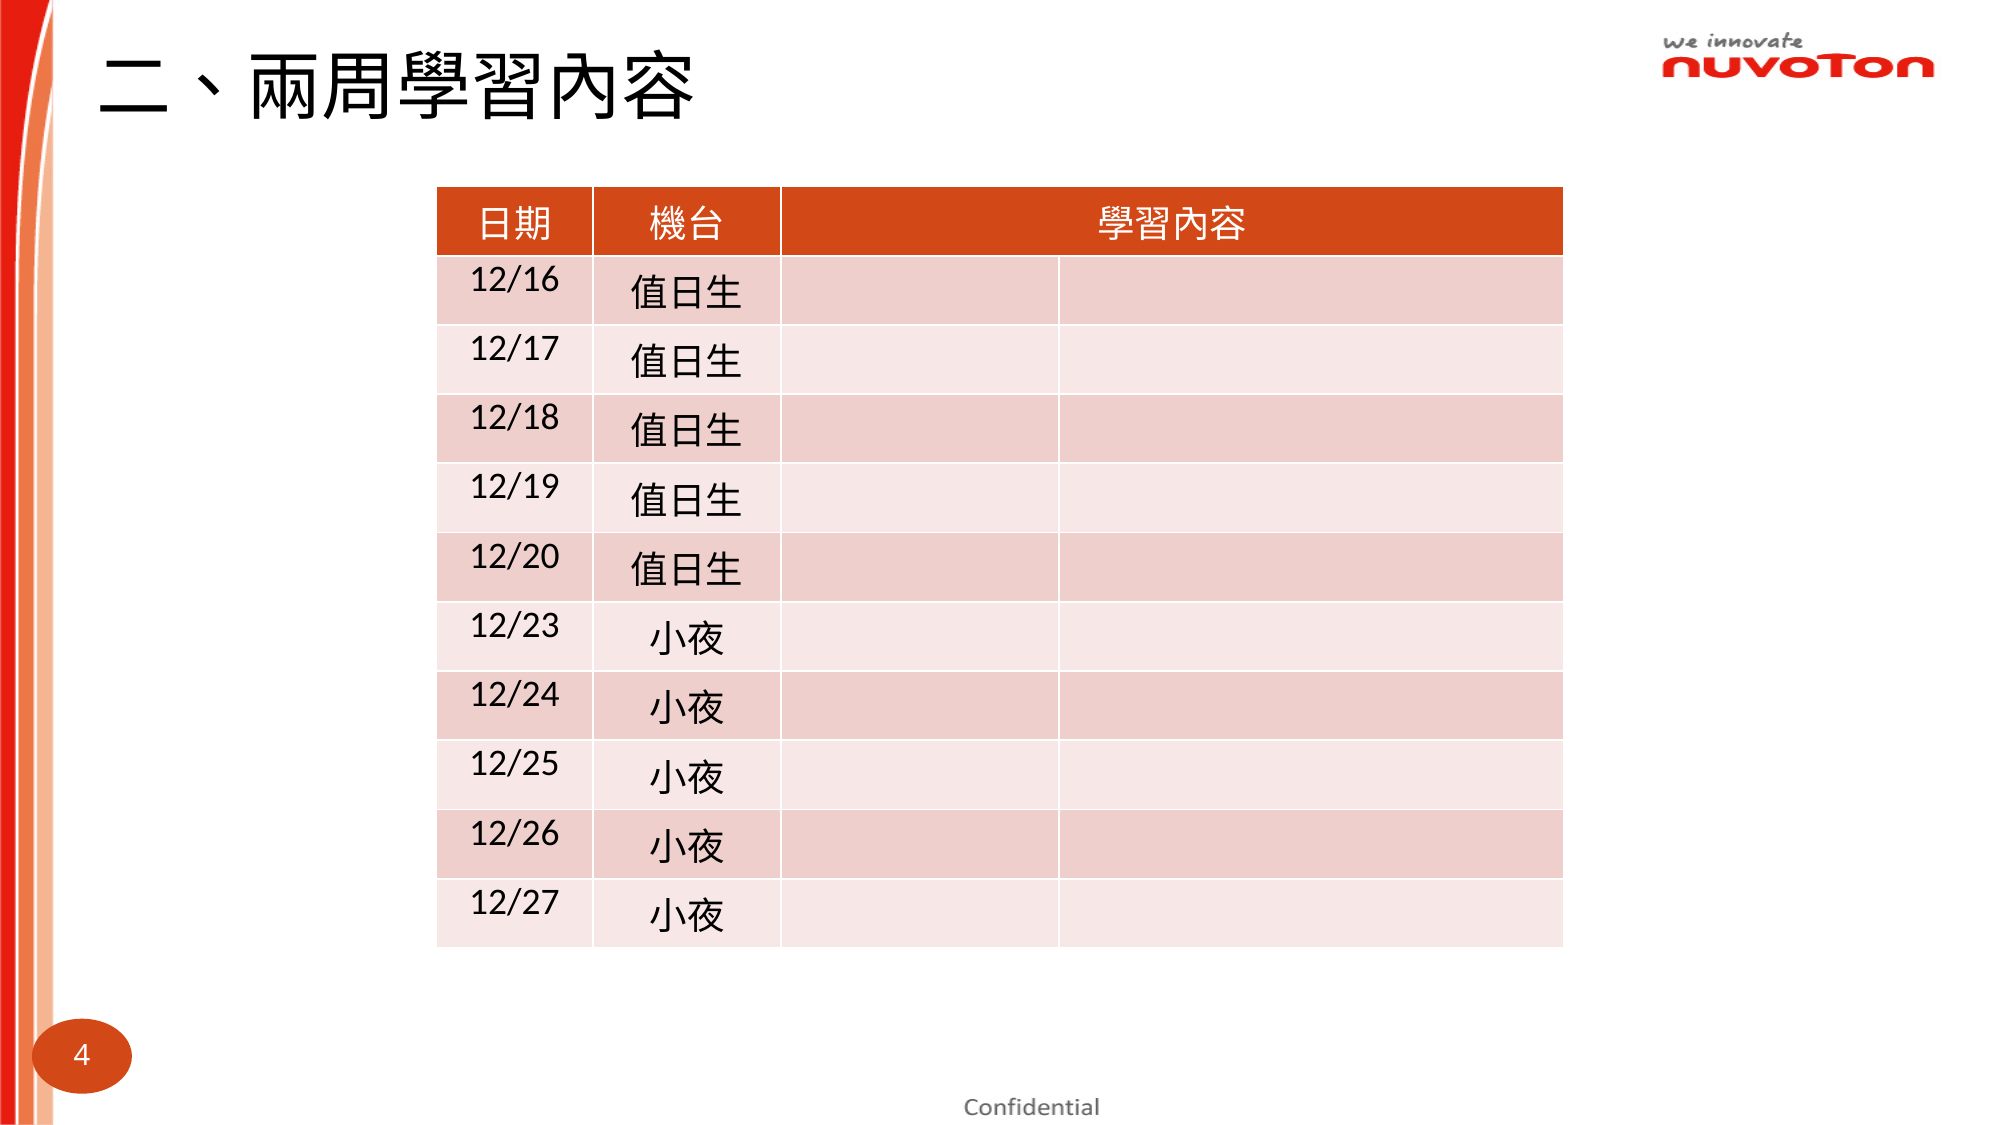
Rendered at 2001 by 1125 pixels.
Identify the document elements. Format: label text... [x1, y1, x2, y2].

table_cell 小夜 [594, 741, 780, 809]
table_cell [782, 810, 1058, 878]
table_cell [782, 395, 1058, 462]
table_cell 值日生 [594, 533, 780, 601]
table_cell 值日生 [594, 395, 780, 462]
table_cell 12/25 [437, 741, 592, 809]
picture [0, 0, 2000, 1125]
table_cell [1060, 257, 1563, 324]
table_cell [1060, 880, 1563, 947]
table_cell 值日生 [594, 464, 780, 532]
text_box 二、兩周學習內容 [81, 31, 735, 136]
table_cell [782, 326, 1058, 393]
table_cell [782, 257, 1058, 324]
table_cell [1060, 603, 1563, 670]
table_cell 12/17 [437, 326, 592, 393]
table_cell [1060, 672, 1563, 739]
table_cell [782, 880, 1058, 947]
table_header 日期 [437, 187, 592, 255]
table_cell [1060, 395, 1563, 462]
table_cell [782, 533, 1058, 601]
table_cell [782, 603, 1058, 670]
table_cell [1060, 810, 1563, 878]
table_cell [1060, 326, 1563, 393]
table_cell 12/27 [437, 880, 592, 947]
table_cell 12/16 [437, 257, 592, 324]
table_cell 12/19 [437, 464, 592, 532]
table_cell [782, 672, 1058, 739]
table_cell 小夜 [594, 672, 780, 739]
table_cell 12/24 [437, 672, 592, 739]
table_cell [782, 464, 1058, 532]
table_cell 小夜 [594, 810, 780, 878]
table_cell 12/26 [437, 810, 592, 878]
table_header 學習內容 [782, 187, 1563, 255]
table_cell 小夜 [594, 603, 780, 670]
table_cell 小夜 [594, 880, 780, 947]
table_cell 12/18 [437, 395, 592, 462]
table_cell [782, 741, 1058, 809]
table_cell 12/20 [437, 533, 592, 601]
table_cell 12/23 [437, 603, 592, 670]
table_header 機台 [594, 187, 780, 255]
table_cell [1060, 741, 1563, 809]
table_cell [1060, 464, 1563, 532]
slide_number 4 [31, 1018, 132, 1094]
table_cell [1060, 533, 1563, 601]
table_cell 值日生 [594, 326, 780, 393]
table_cell 值日生 [594, 257, 780, 324]
